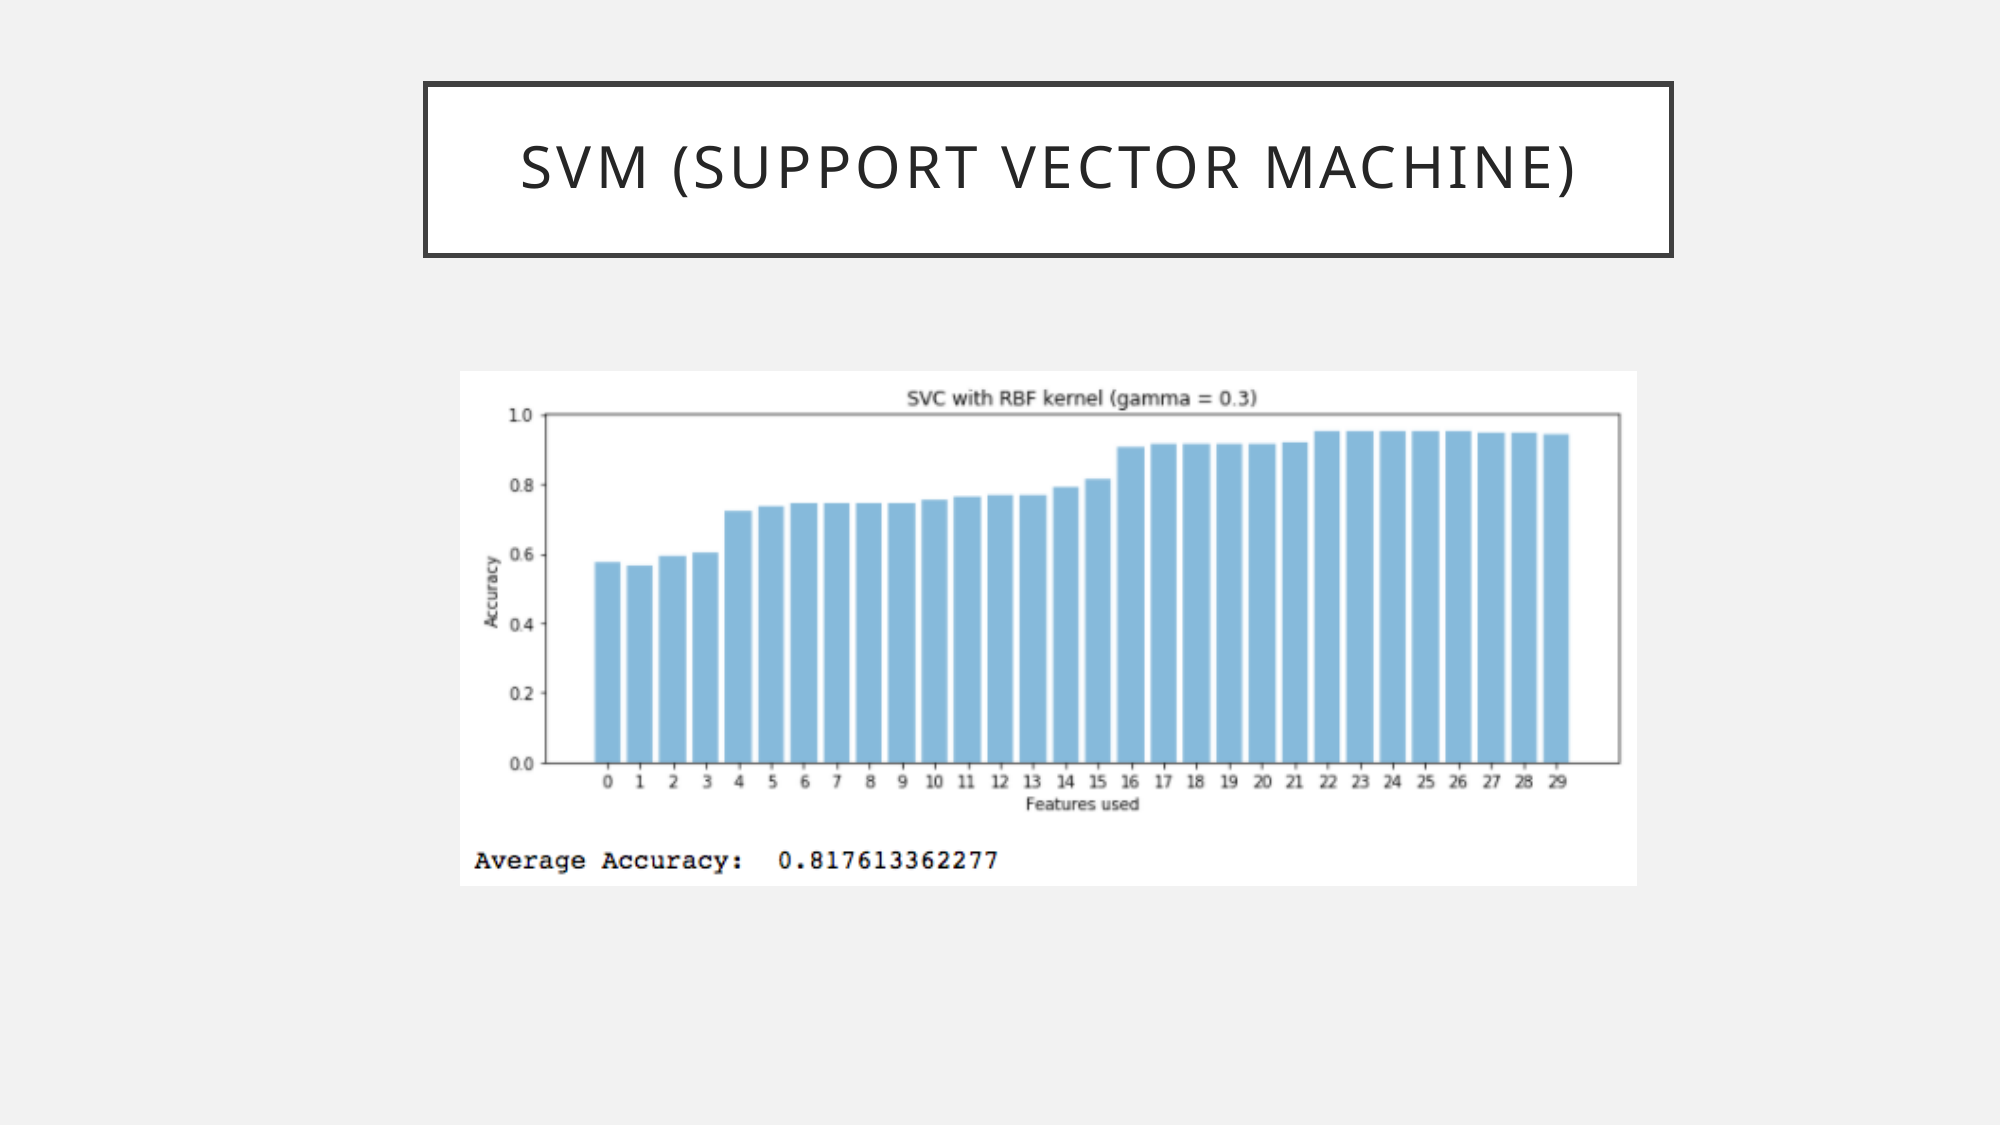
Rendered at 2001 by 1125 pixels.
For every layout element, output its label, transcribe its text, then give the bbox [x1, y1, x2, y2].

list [460, 371, 1637, 886]
title SVM (Support Vector Machine) [423, 81, 1674, 258]
